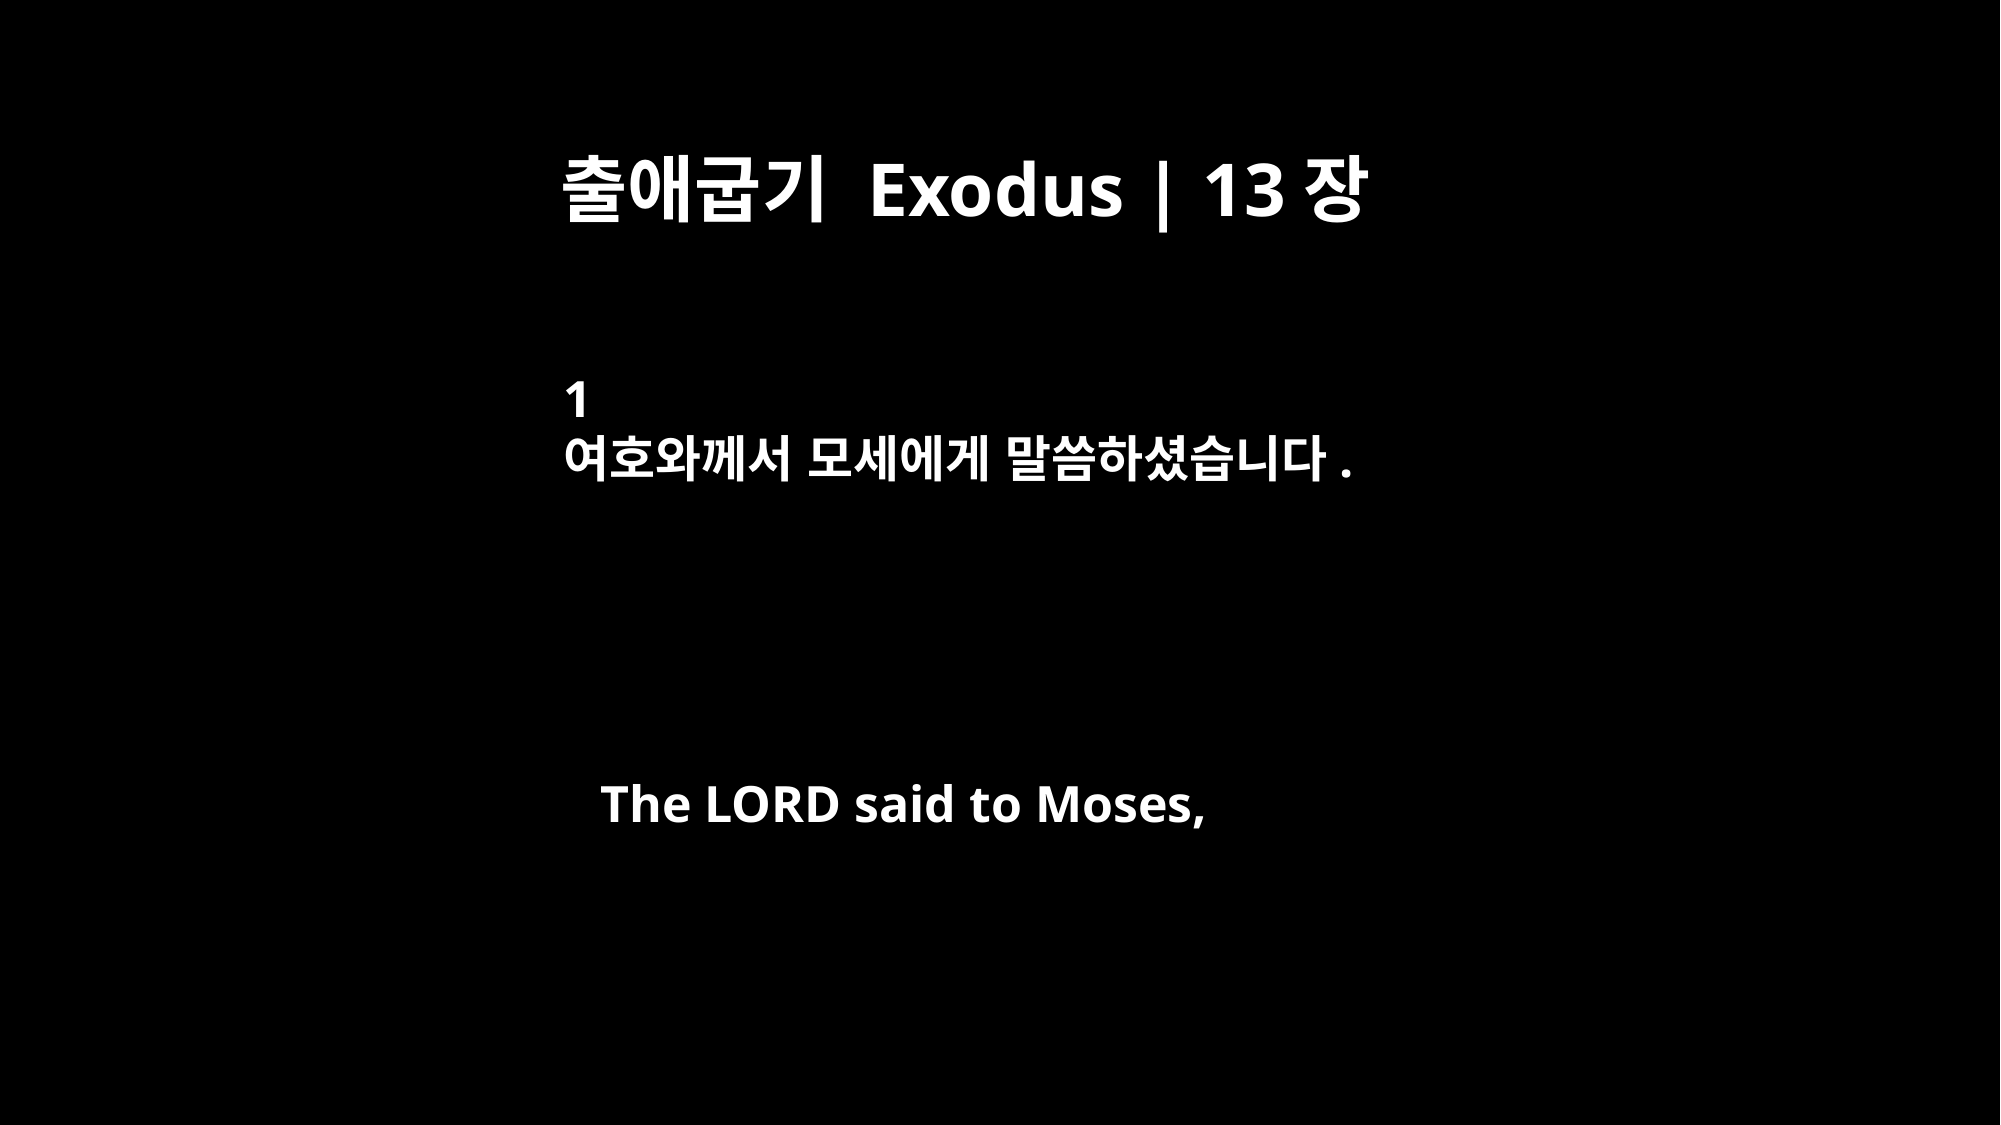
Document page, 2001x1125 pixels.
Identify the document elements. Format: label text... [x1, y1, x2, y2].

text_box The LORD said to Moses, [585, 764, 1222, 840]
text_box ﻿1 여호와께서 모세에게 말씀하셨습니다. [548, 359, 1369, 495]
text_box 출애굽기 Exodus | 13장 [545, 136, 1387, 239]
